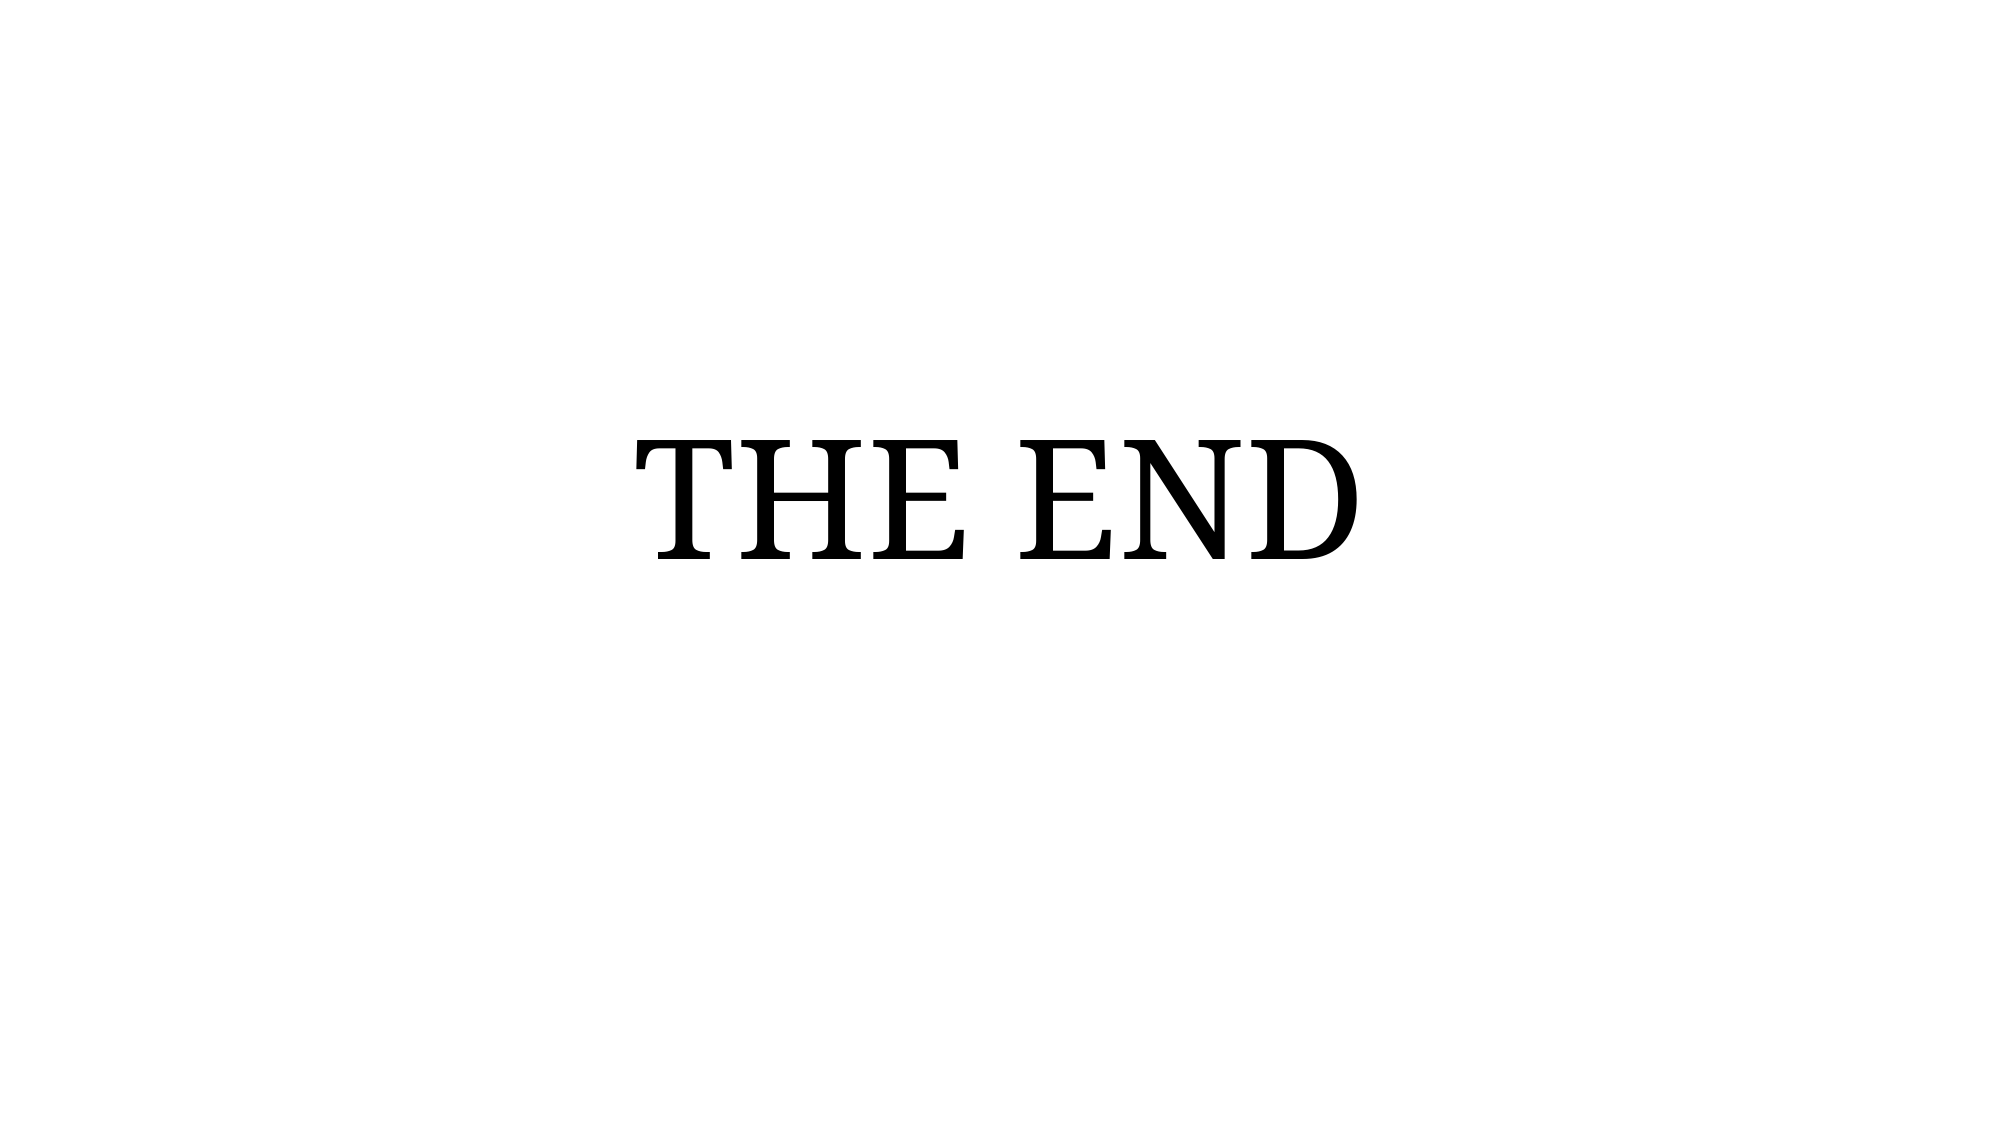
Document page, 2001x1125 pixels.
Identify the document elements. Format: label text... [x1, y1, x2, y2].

subtitle THE END [41, 81, 1959, 1074]
